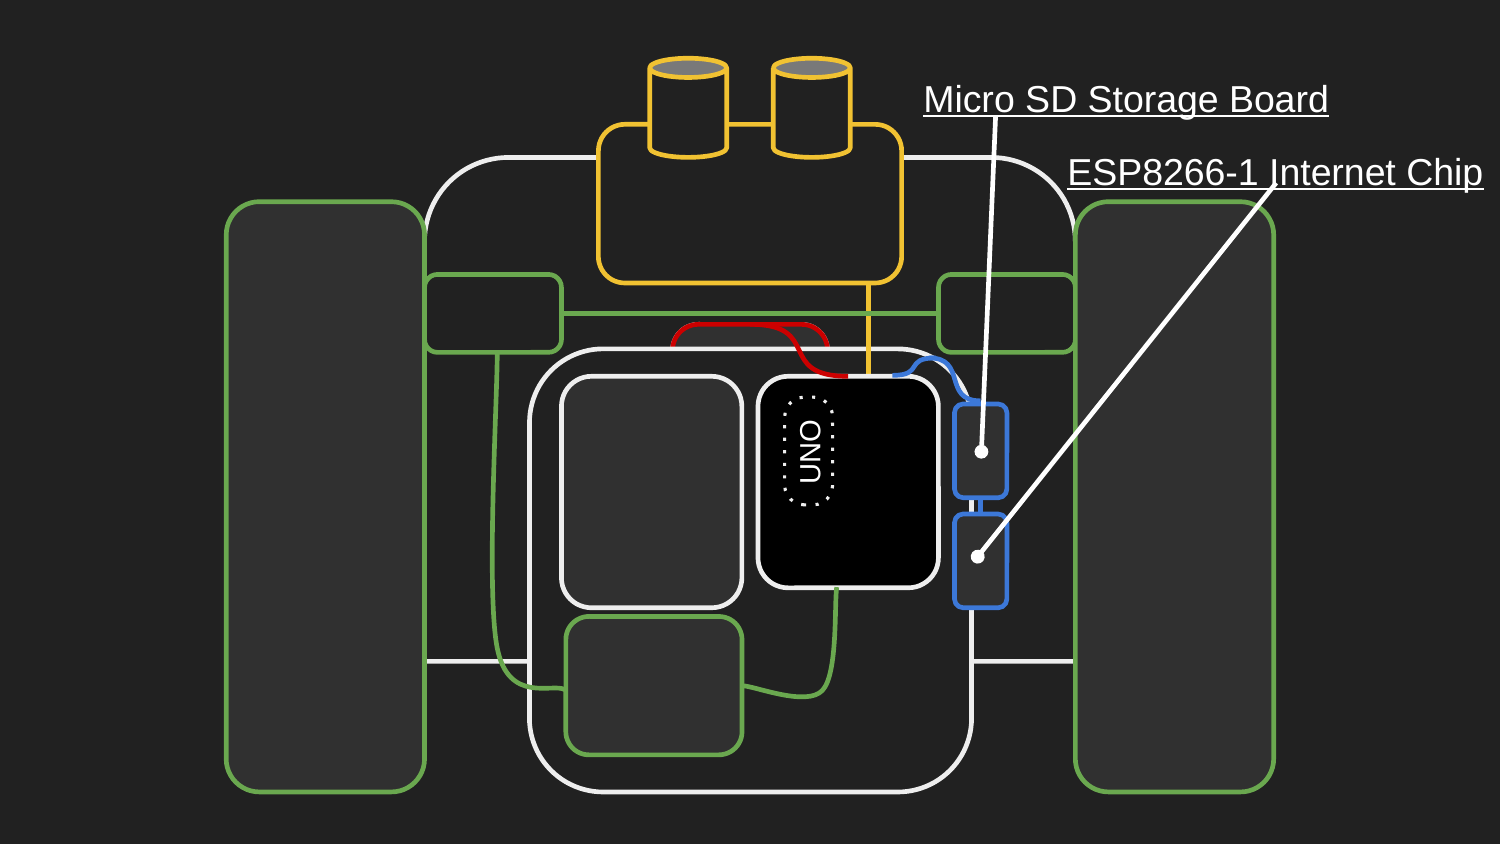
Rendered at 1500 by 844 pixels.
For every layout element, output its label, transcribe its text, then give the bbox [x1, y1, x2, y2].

text_box Micro SD Storage Board [1277, 60, 1356, 119]
text_box ESP8266-1 Internet Chip [1279, 133, 1500, 183]
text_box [226, 58, 1274, 793]
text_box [977, 182, 1277, 557]
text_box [981, 115, 996, 181]
